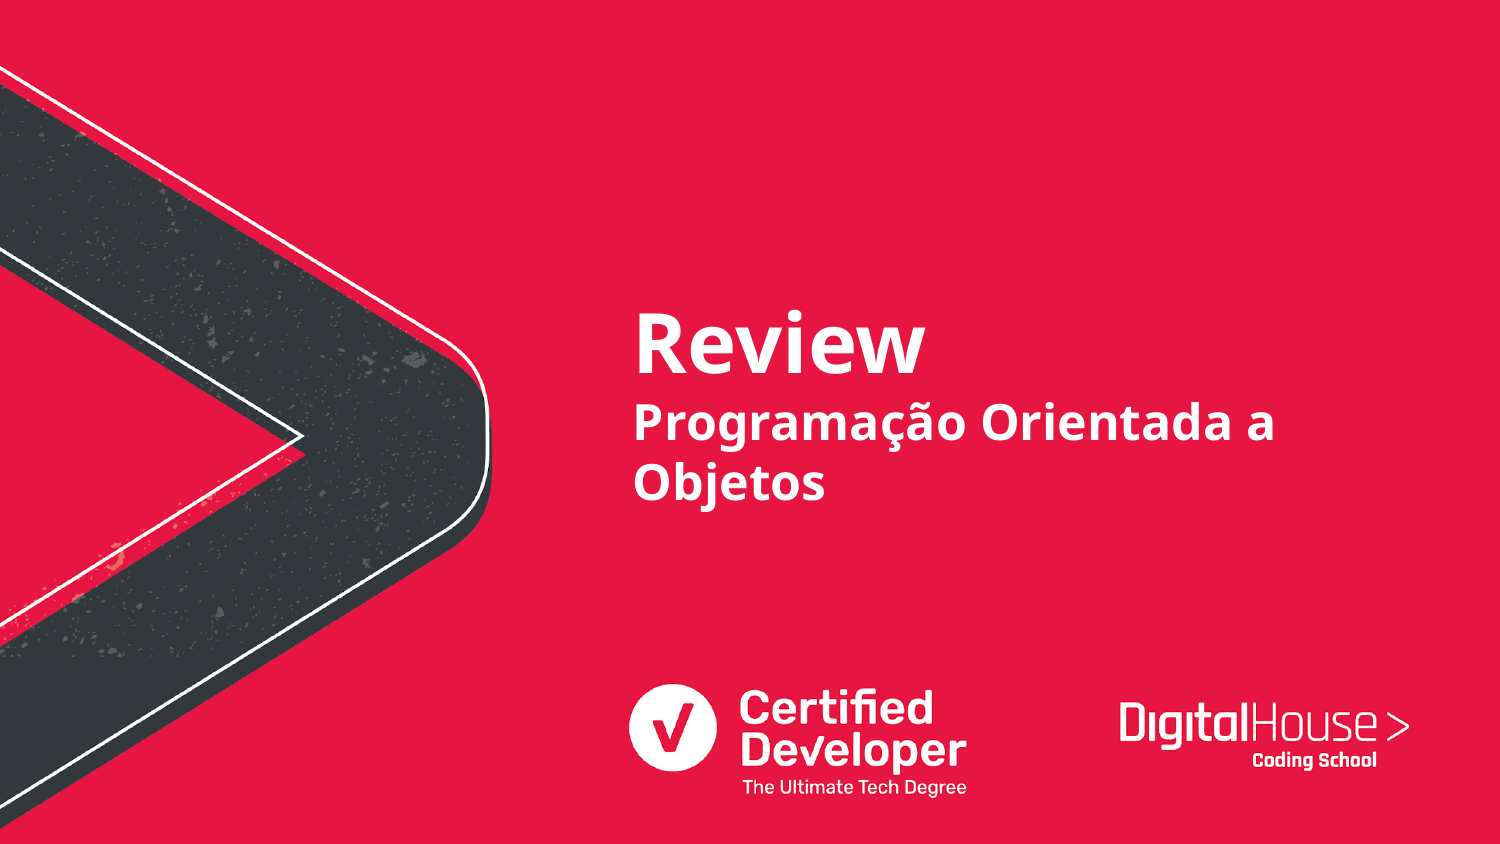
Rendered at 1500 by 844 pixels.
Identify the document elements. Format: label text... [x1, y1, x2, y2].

title Review Programação Orientada a Objetos [617, 279, 1452, 522]
picture [0, 0, 1500, 844]
